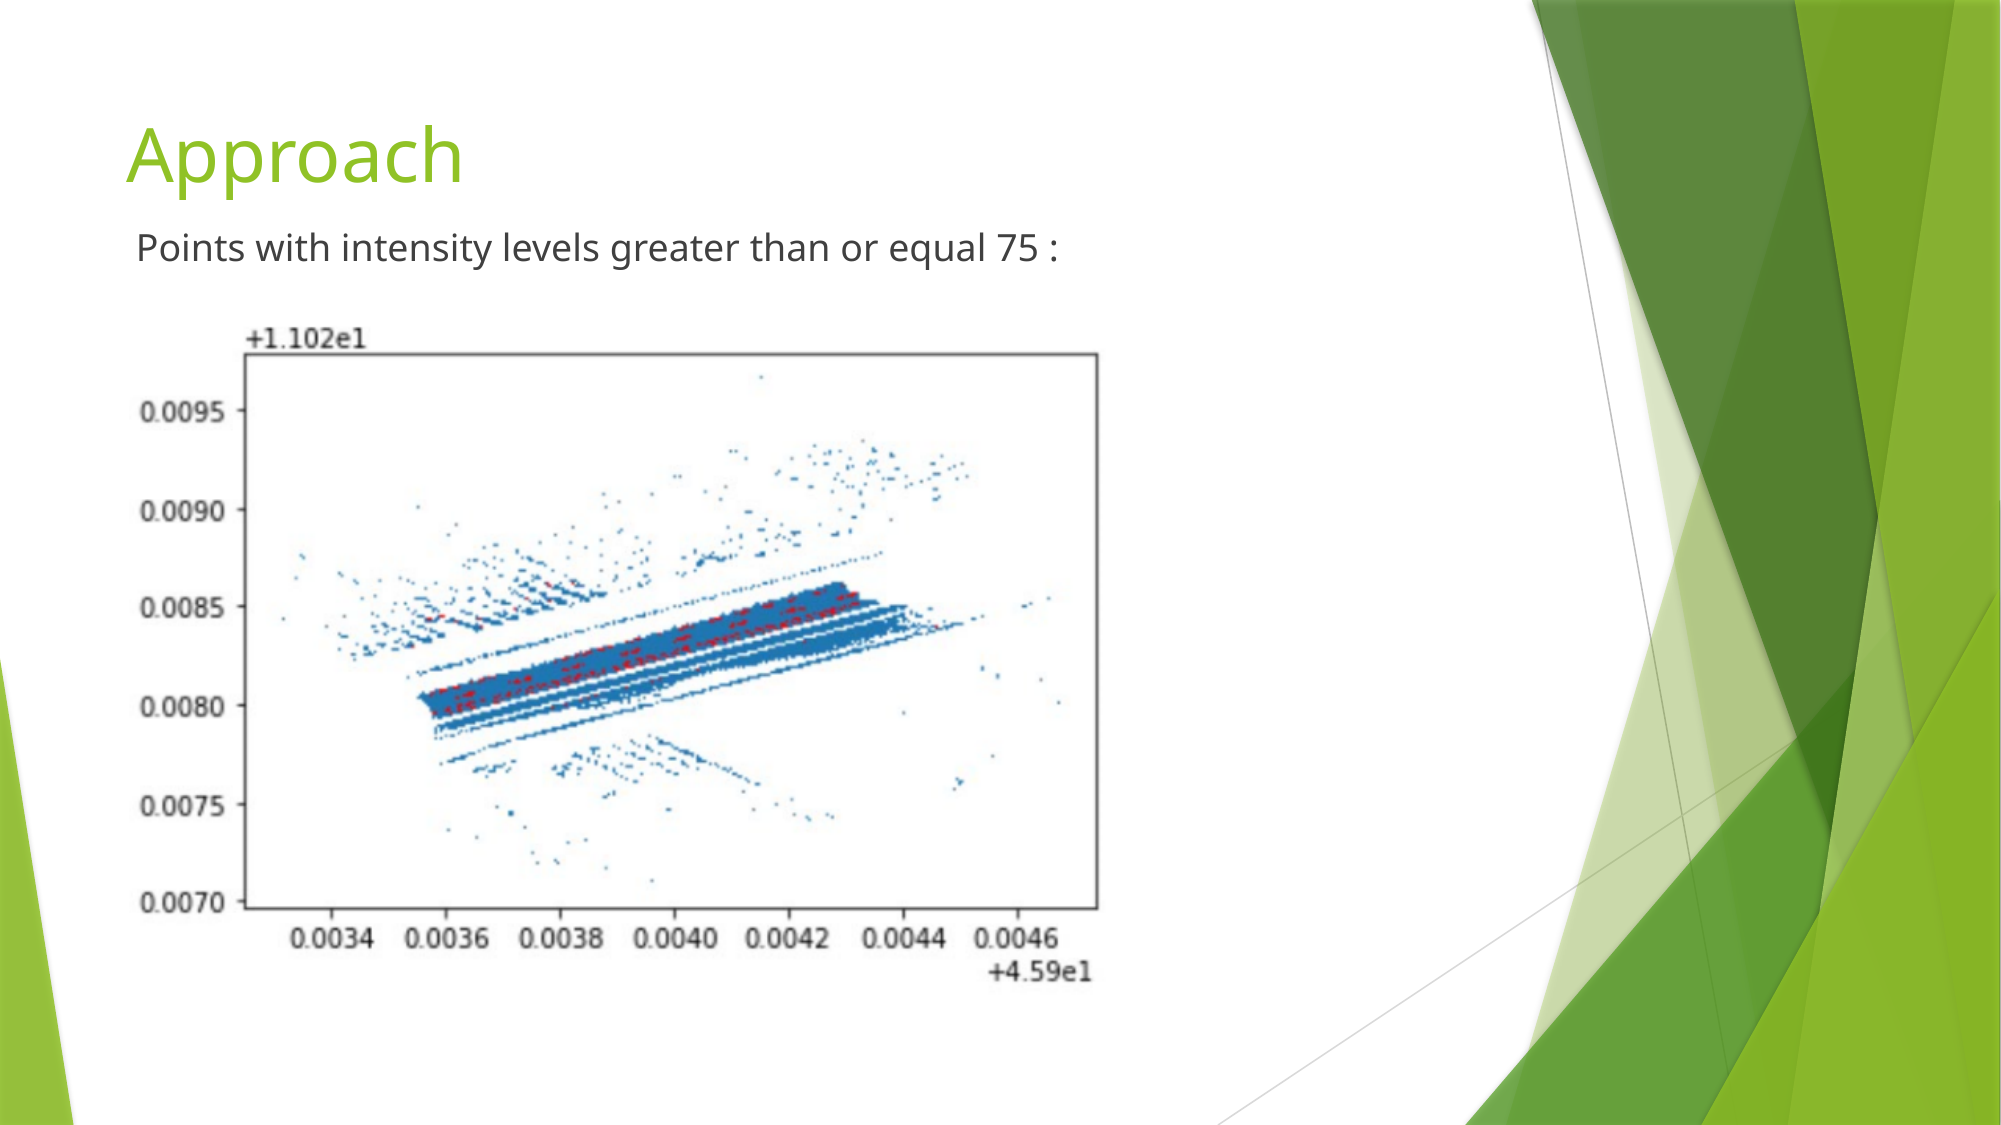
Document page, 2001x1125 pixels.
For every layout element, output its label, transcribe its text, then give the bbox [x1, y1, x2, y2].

list Points with intensity levels greater than or equal 75 : [111, 216, 1522, 991]
title Approach [111, 99, 1522, 216]
picture [110, 293, 1264, 1014]
